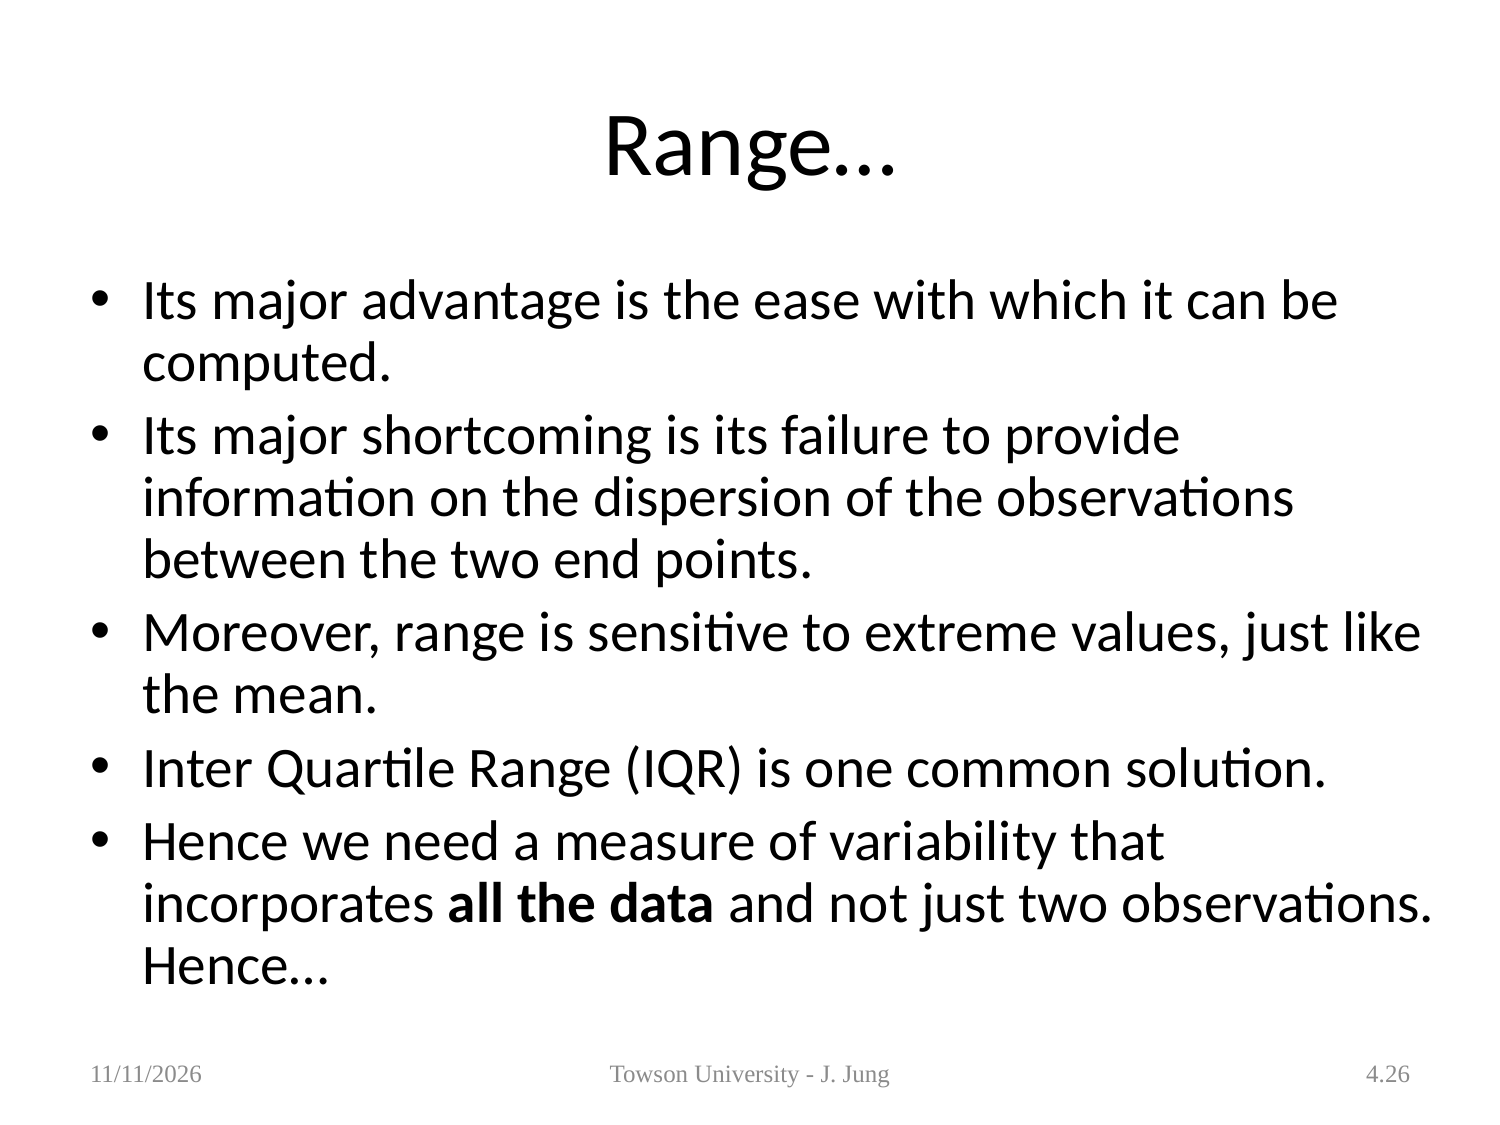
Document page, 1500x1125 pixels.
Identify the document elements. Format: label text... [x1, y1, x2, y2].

slide_number 4.26 [1074, 1042, 1425, 1103]
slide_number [75, 1042, 425, 1103]
footer Towson University - J. Jung [512, 1042, 988, 1103]
list Its major advantage is the ease with which it can be computed. Its major shortcoming is its failure to provide information on the dispersion of the observations between the two end points. Moreover, range is sensitive to extreme values, just like the mean. Inter Quartile Range (IQR) is one common solution. Hence we need a measure of variability that incorporates all the data and not just two observations. Hence… [75, 262, 1463, 1005]
title Range… [75, 45, 1425, 233]
